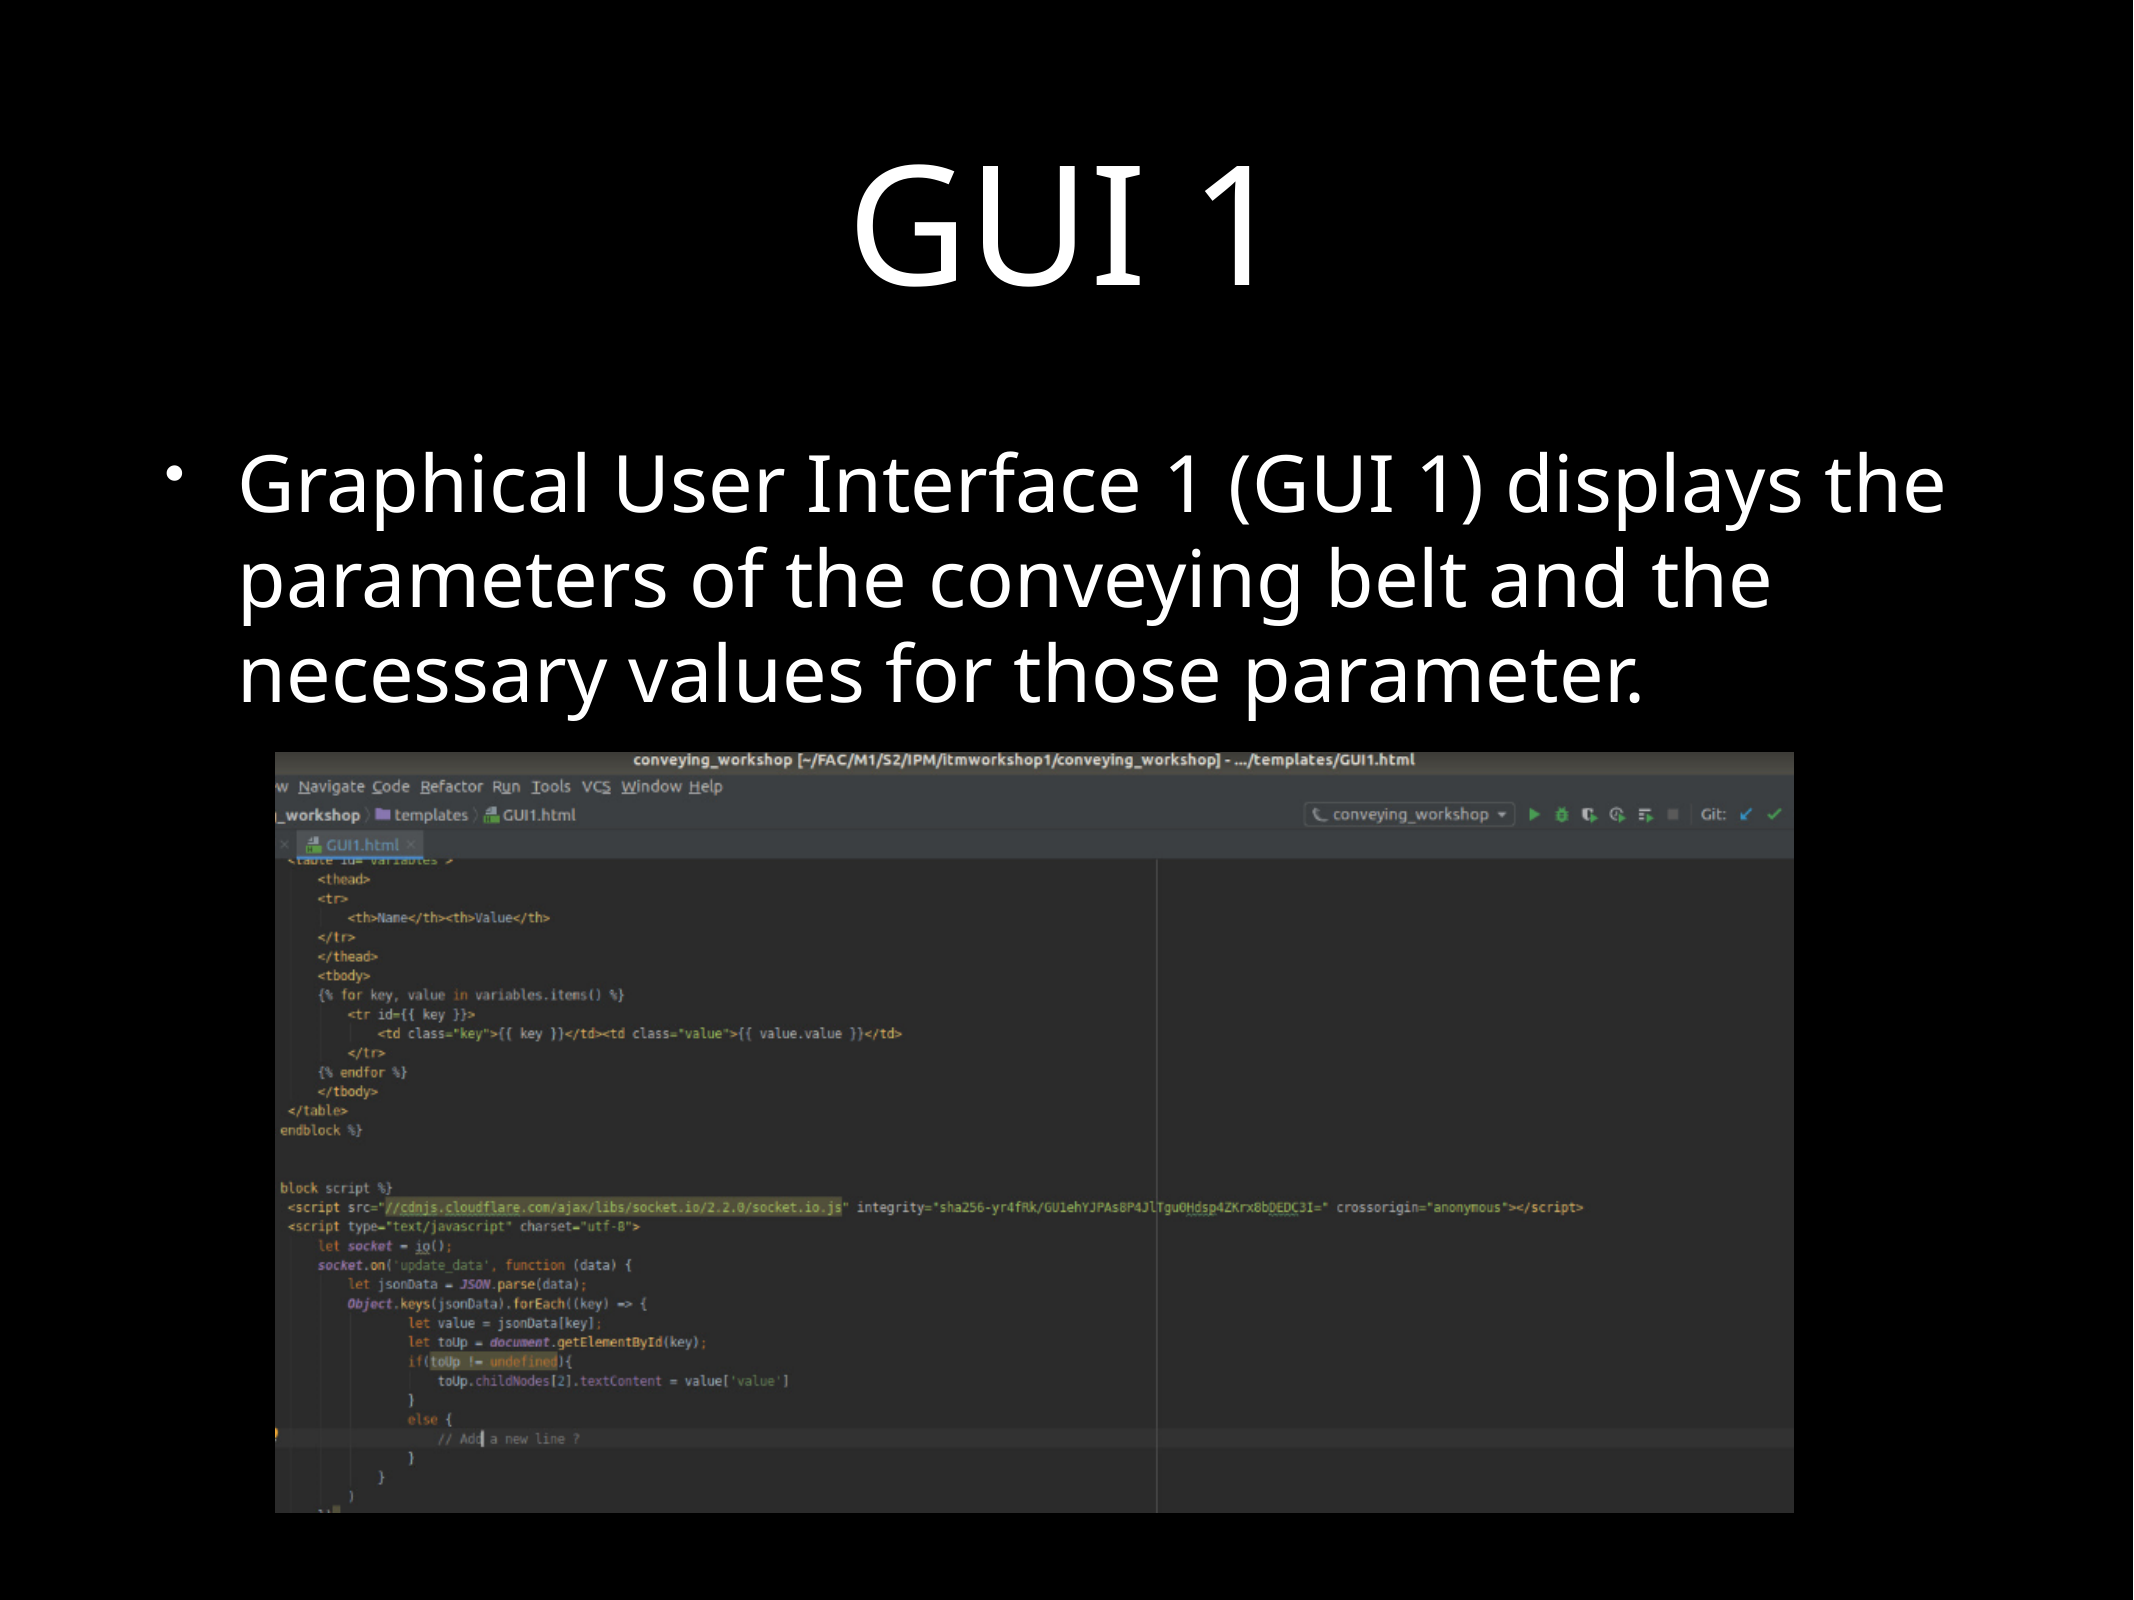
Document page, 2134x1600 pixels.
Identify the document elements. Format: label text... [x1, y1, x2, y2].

picture [274, 752, 1795, 1513]
list Graphical User Interface 1 (GUI 1) displays the parameters of the conveying belt and the necessary values for those parameter. [155, 424, 1978, 1457]
title GUI 1 [155, 41, 1978, 397]
